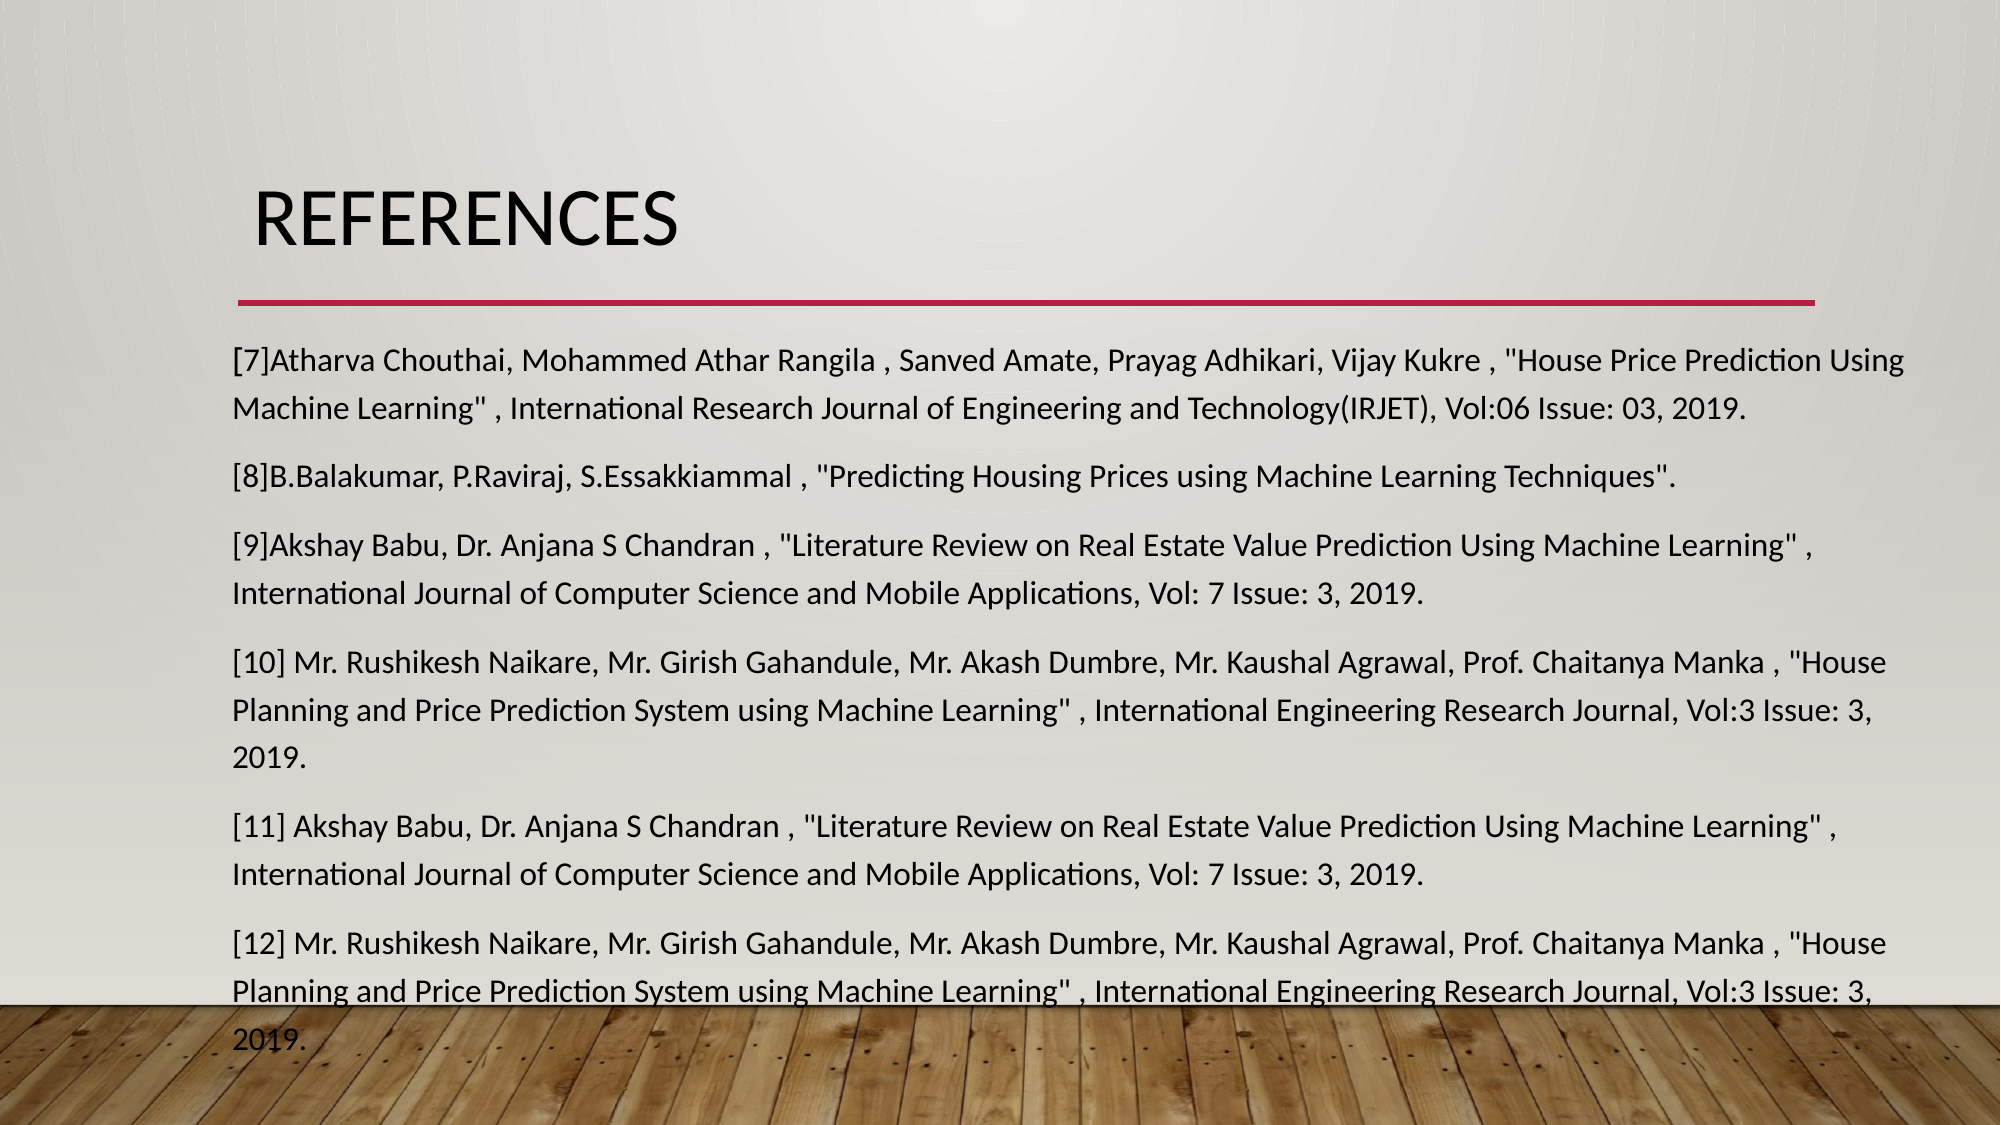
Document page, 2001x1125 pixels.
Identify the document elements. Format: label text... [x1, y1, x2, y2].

title References [238, 131, 1814, 305]
list [7]Atharva Chouthai, Mohammed Athar Rangila , Sanved Amate, Prayag Adhikari, Vijay Kukre , "House Price Prediction Using Machine Learning" , International Research Journal of Engineering and Technology(IRJET), Vol:06 Issue: 03, 2019. [8]B.Balakumar, P.Raviraj, S.Essakkiammal , "Predicting Housing Prices using Machine Learning Techniques". [9]Akshay Babu, Dr. Anjana S Chandran , "Literature Review on Real Estate Value Prediction Using Machine Learning" , International Journal of Computer Science and Mobile Applications, Vol: 7 Issue: 3, 2019. [10] Mr. Rushikesh Naikare, Mr. Girish Gahandule, Mr. Akash Dumbre, Mr. Kaushal Agrawal, Prof. Chaitanya Manka , "House Planning and Price Prediction System using Machine Learning" , International Engineering Research Journal, Vol:3 Issue: 3, 2019. [11] Akshay Babu, Dr. Anjana S Chandran , "Literature Review on Real Estate Value Prediction Using Machine Learning" , International Journal of Computer Science and Mobile Applications, Vol: 7 Issue: 3, 2019. [12] Mr. Rushikesh Naikare, Mr. Girish Gahandule, Mr. Akash Dumbre, Mr. Kaushal Agrawal, Prof. Chaitanya Manka , "House Planning and Price Prediction System using Machine Learning" , International Engineering Research Journal, Vol:3 Issue: 3, 2019. [217, 322, 1943, 1065]
picture [0, 1005, 2000, 1125]
